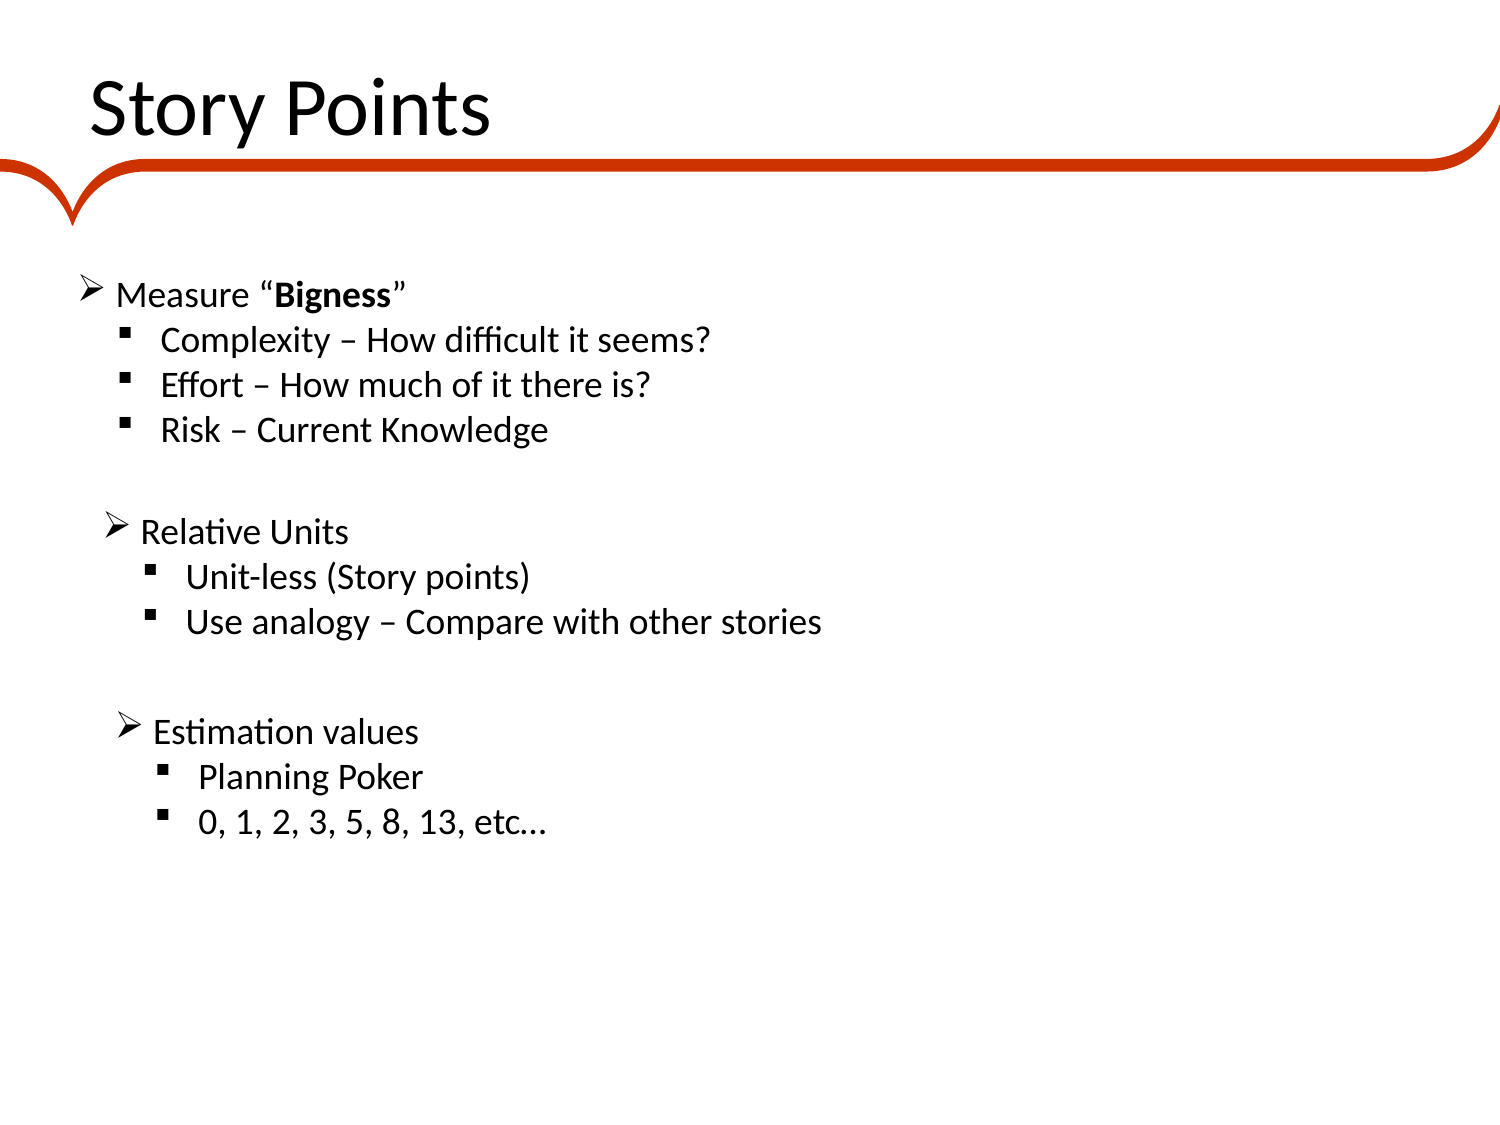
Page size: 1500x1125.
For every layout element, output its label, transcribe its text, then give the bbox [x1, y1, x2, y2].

text_box Story Points [74, 45, 1425, 188]
text_box Relative Units Unit-less (Story points) Use analogy – Compare with other stories [87, 499, 1300, 650]
text_box [1425, 105, 1500, 171]
text_box [0, 159, 98, 225]
text_box Estimation values Planning Poker 0, 1, 2, 3, 5, 8, 13, etc… [99, 699, 1175, 850]
text_box Measure “Bigness” Complexity – How difficult it seems? Effort – How much of it there is? Risk – Current Knowledge [62, 262, 1425, 503]
